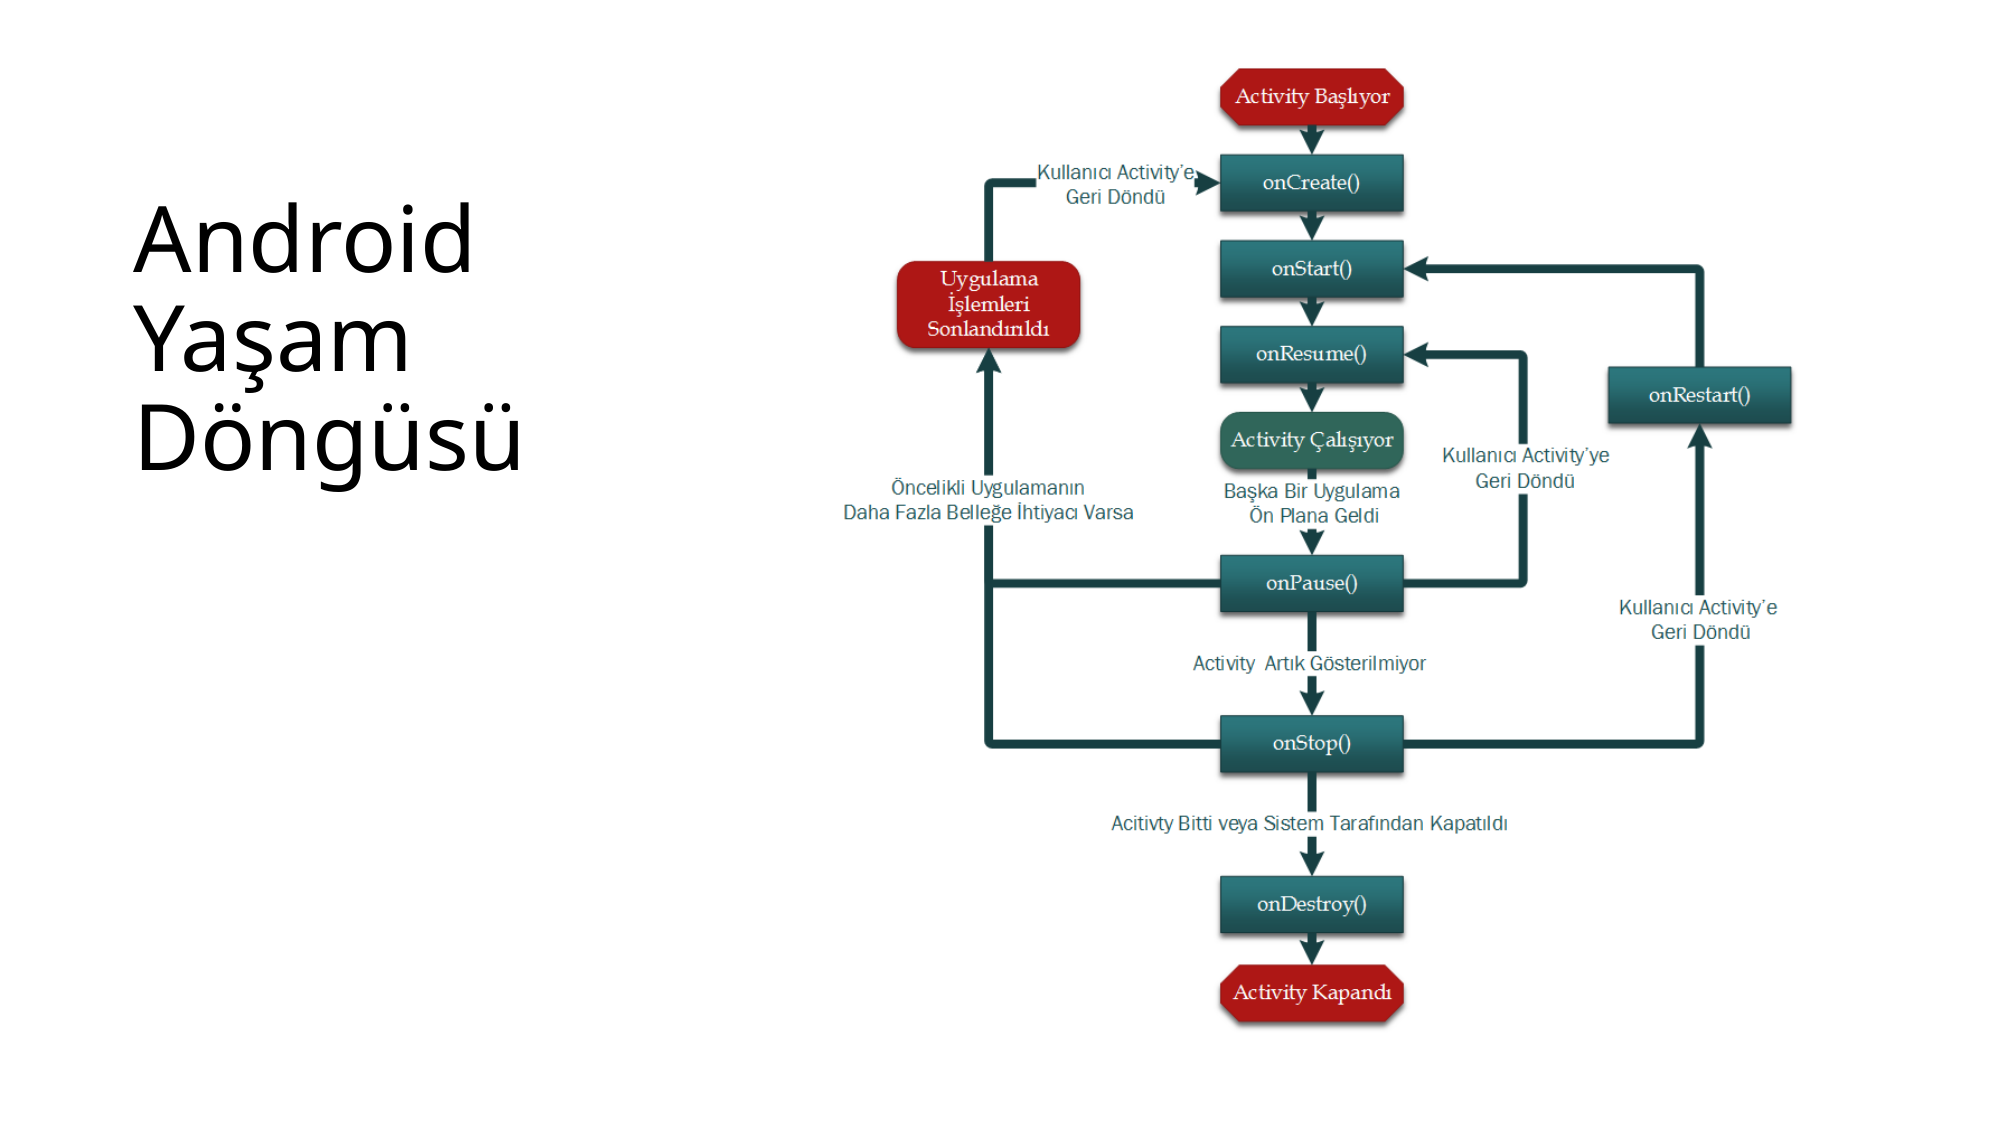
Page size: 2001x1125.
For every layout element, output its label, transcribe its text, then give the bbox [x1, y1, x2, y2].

text_box Android Yaşam Döngüsü [118, 186, 746, 404]
picture [832, 64, 1800, 1035]
